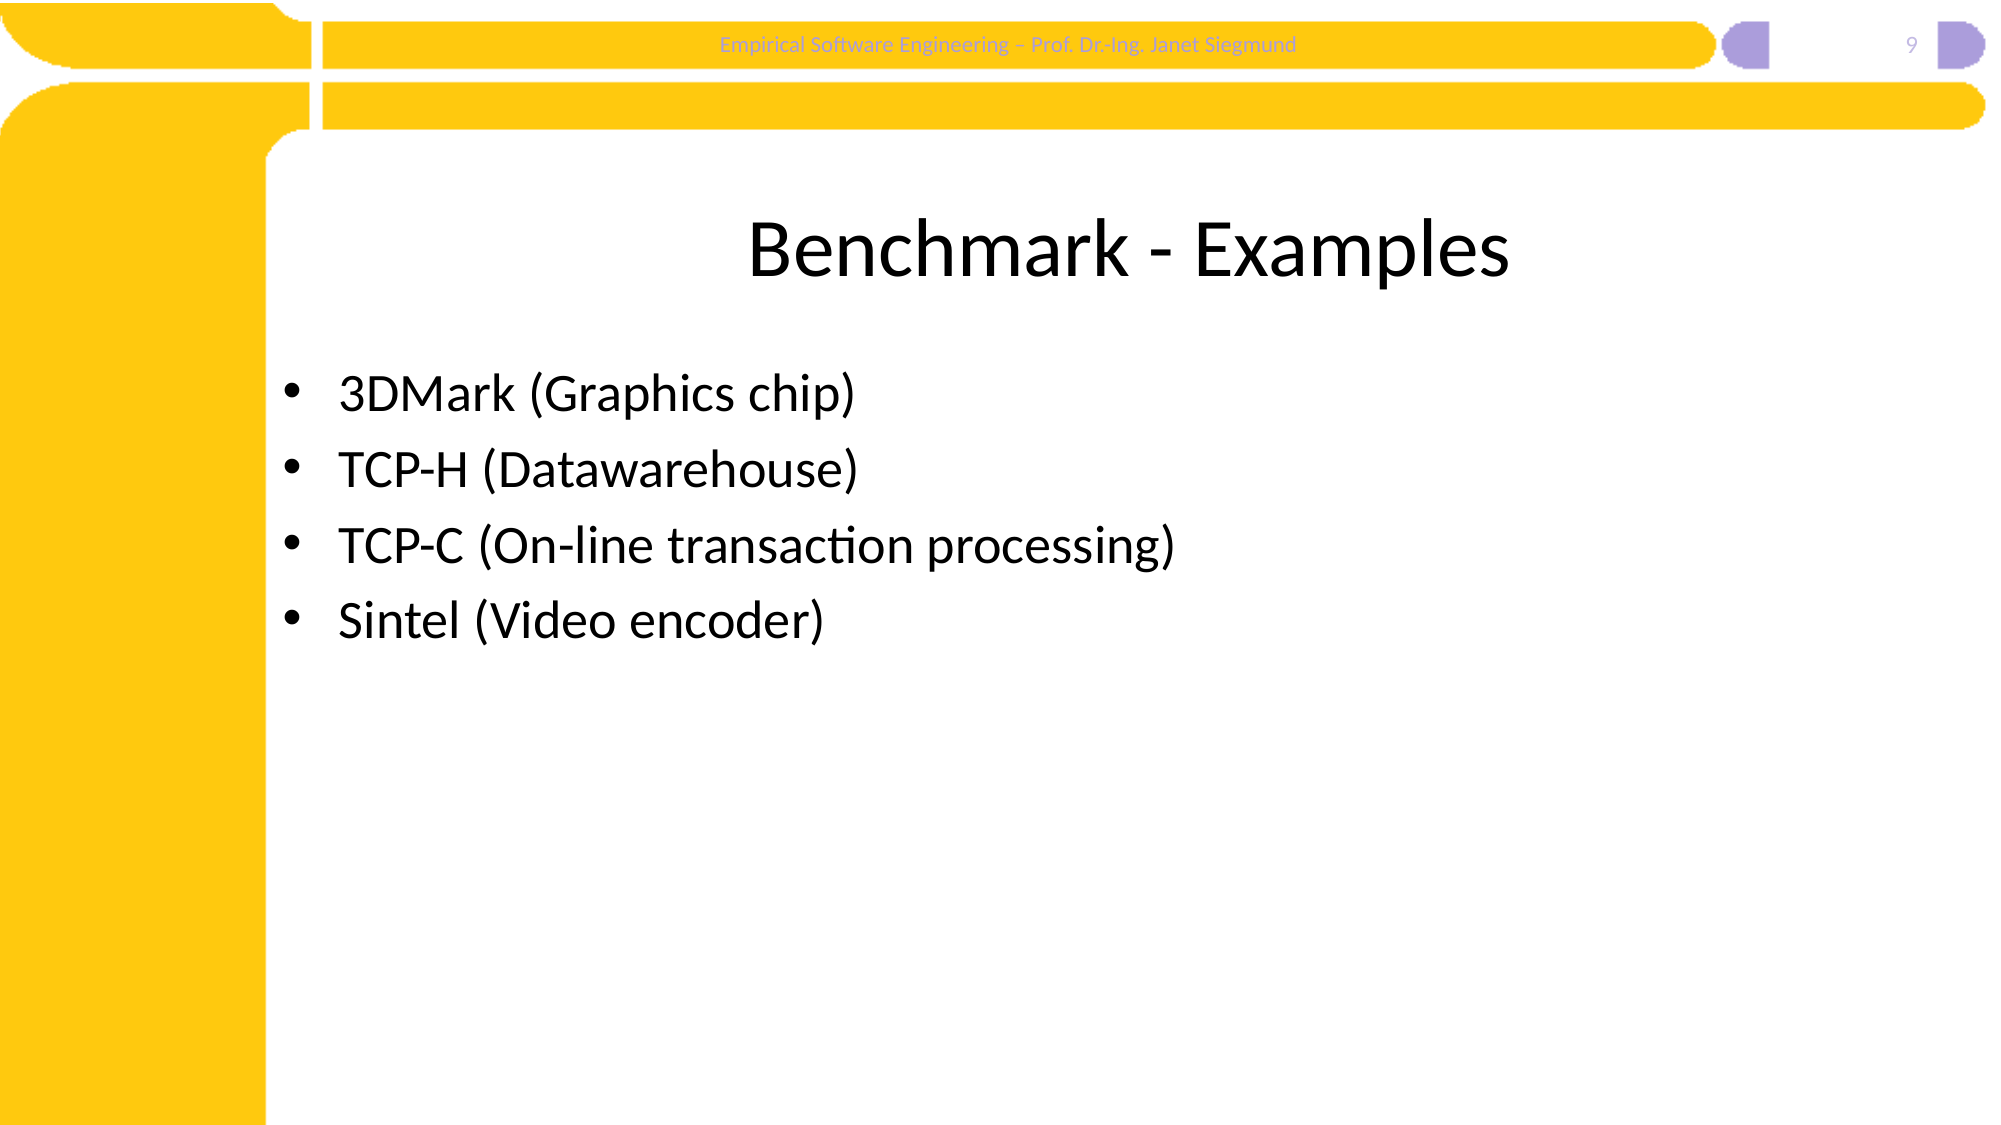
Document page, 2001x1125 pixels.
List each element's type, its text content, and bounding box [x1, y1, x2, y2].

list 3DMark (Graphics chip) TCP-H (Datawarehouse) TCP-C (On-line transaction processing) Sintel (Video encoder) [267, 349, 1993, 1104]
slide_number 9 [1767, 20, 1934, 67]
title Benchmark - Examples [267, 149, 1993, 338]
picture [0, 3, 1999, 1125]
